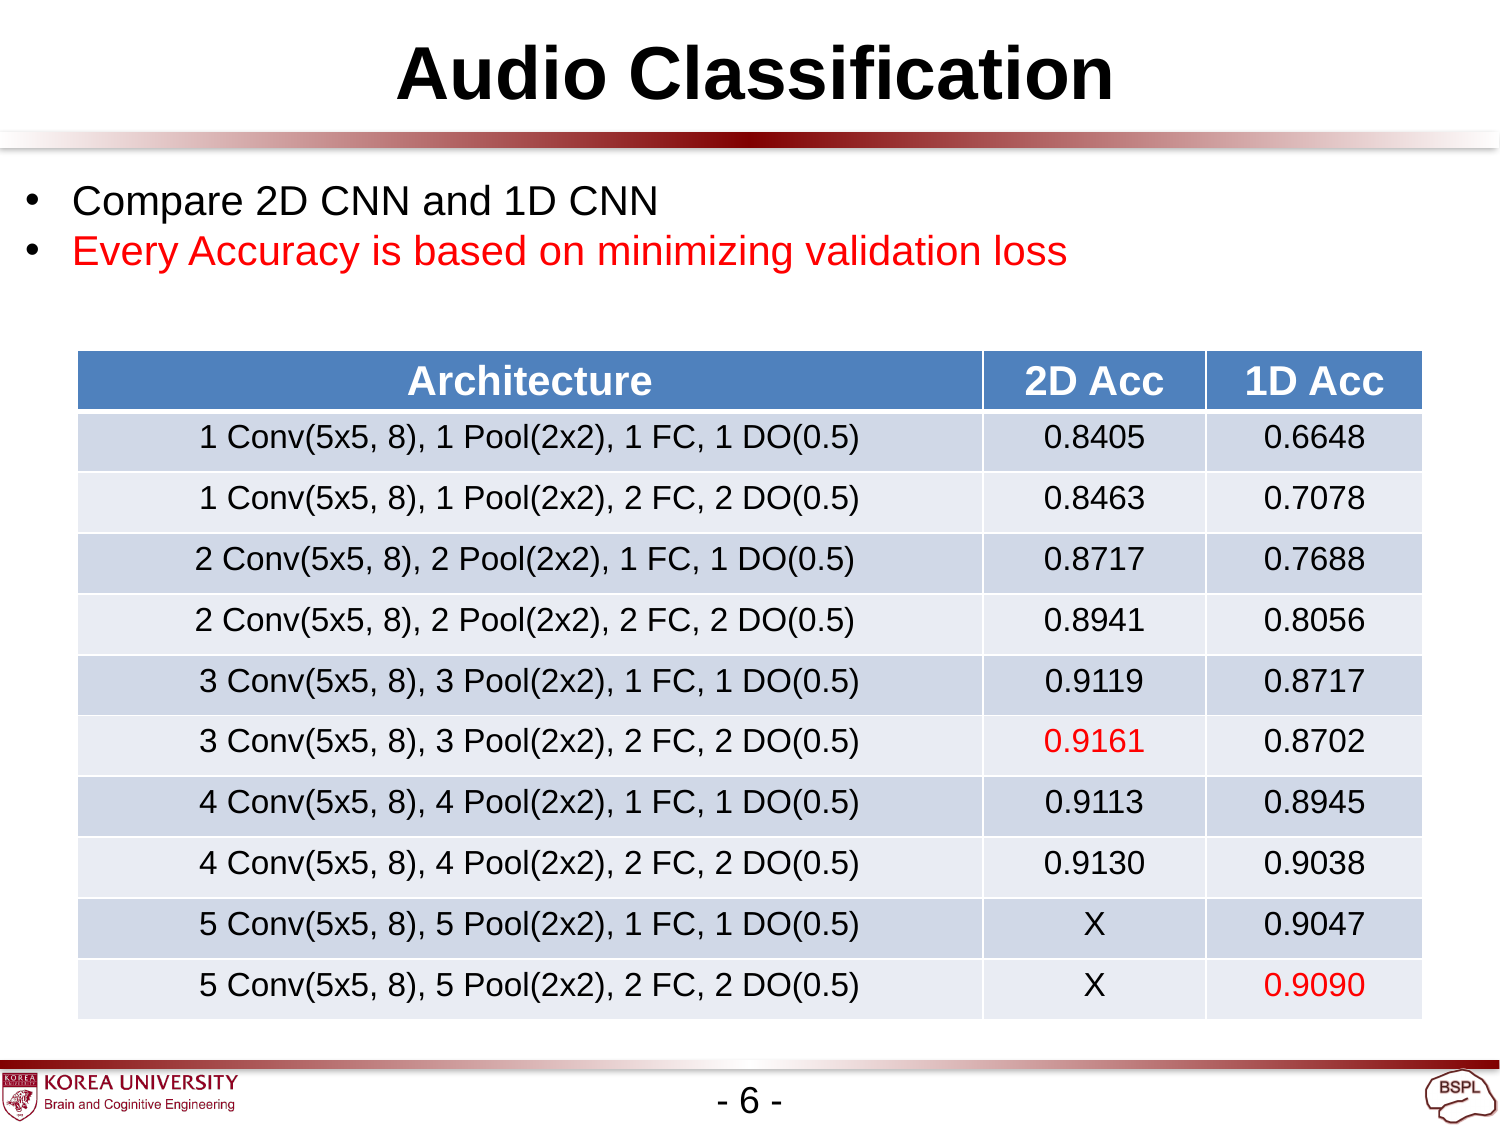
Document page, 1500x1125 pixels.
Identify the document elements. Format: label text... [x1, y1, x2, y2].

table_header 1D Acc [1207, 351, 1422, 409]
table_cell 0.9090 [1207, 960, 1422, 1019]
table_cell 5 Conv(5x5, 8), 5 Pool(2x2), 2 FC, 2 DO(0.5) [78, 960, 982, 1019]
text_box [546, 1065, 896, 1125]
table_cell 0.9047 [1207, 899, 1422, 958]
table_cell 0.7688 [1207, 534, 1422, 593]
table_cell X [984, 899, 1205, 958]
table_cell 0.8463 [984, 473, 1205, 532]
table_cell 1 Conv(5x5, 8), 1 Pool(2x2), 2 FC, 2 DO(0.5) [78, 473, 982, 532]
table_cell 0.9038 [1207, 838, 1422, 897]
table_cell 0.9161 [984, 716, 1205, 775]
table_cell 0.8945 [1207, 777, 1422, 836]
picture [1423, 1067, 1499, 1125]
table_cell 0.9119 [984, 656, 1205, 715]
table_cell 4 Conv(5x5, 8), 4 Pool(2x2), 1 FC, 1 DO(0.5) [78, 777, 982, 836]
table_cell 5 Conv(5x5, 8), 5 Pool(2x2), 1 FC, 1 DO(0.5) [78, 899, 982, 958]
table_cell 0.8941 [984, 595, 1205, 654]
table_cell 0.8405 [984, 414, 1205, 471]
table_cell 0.9113 [984, 777, 1205, 836]
table_cell 0.8702 [1207, 716, 1422, 775]
table_cell 0.8056 [1207, 595, 1422, 654]
table_cell 1 Conv(5x5, 8), 1 Pool(2x2), 1 FC, 1 DO(0.5) [78, 414, 982, 471]
table_cell 0.7078 [1207, 473, 1422, 532]
picture [2, 1068, 243, 1124]
table_cell 3 Conv(5x5, 8), 3 Pool(2x2), 2 FC, 2 DO(0.5) [78, 716, 982, 775]
table_cell 3 Conv(5x5, 8), 3 Pool(2x2), 1 FC, 1 DO(0.5) [78, 656, 982, 715]
text_box Audio Classification [0, 3, 1500, 123]
table_cell 2 Conv(5x5, 8), 2 Pool(2x2), 2 FC, 2 DO(0.5) [78, 595, 982, 654]
table_cell 2 Conv(5x5, 8), 2 Pool(2x2), 1 FC, 1 DO(0.5) [78, 534, 982, 593]
text_box - 6 - [701, 1068, 798, 1125]
table_cell 0.8717 [984, 534, 1205, 593]
table_cell 4 Conv(5x5, 8), 4 Pool(2x2), 2 FC, 2 DO(0.5) [78, 838, 982, 897]
table_cell 0.8717 [1207, 656, 1422, 715]
table_header Architecture [78, 351, 982, 409]
table_header 2D Acc [984, 351, 1205, 409]
text_box Compare 2D CNN and 1D CNN Every Accuracy is based on minimizing validation loss [10, 166, 1424, 835]
table_cell 0.9130 [984, 838, 1205, 897]
table_cell X [984, 960, 1205, 1019]
table_cell 0.6648 [1207, 414, 1422, 471]
